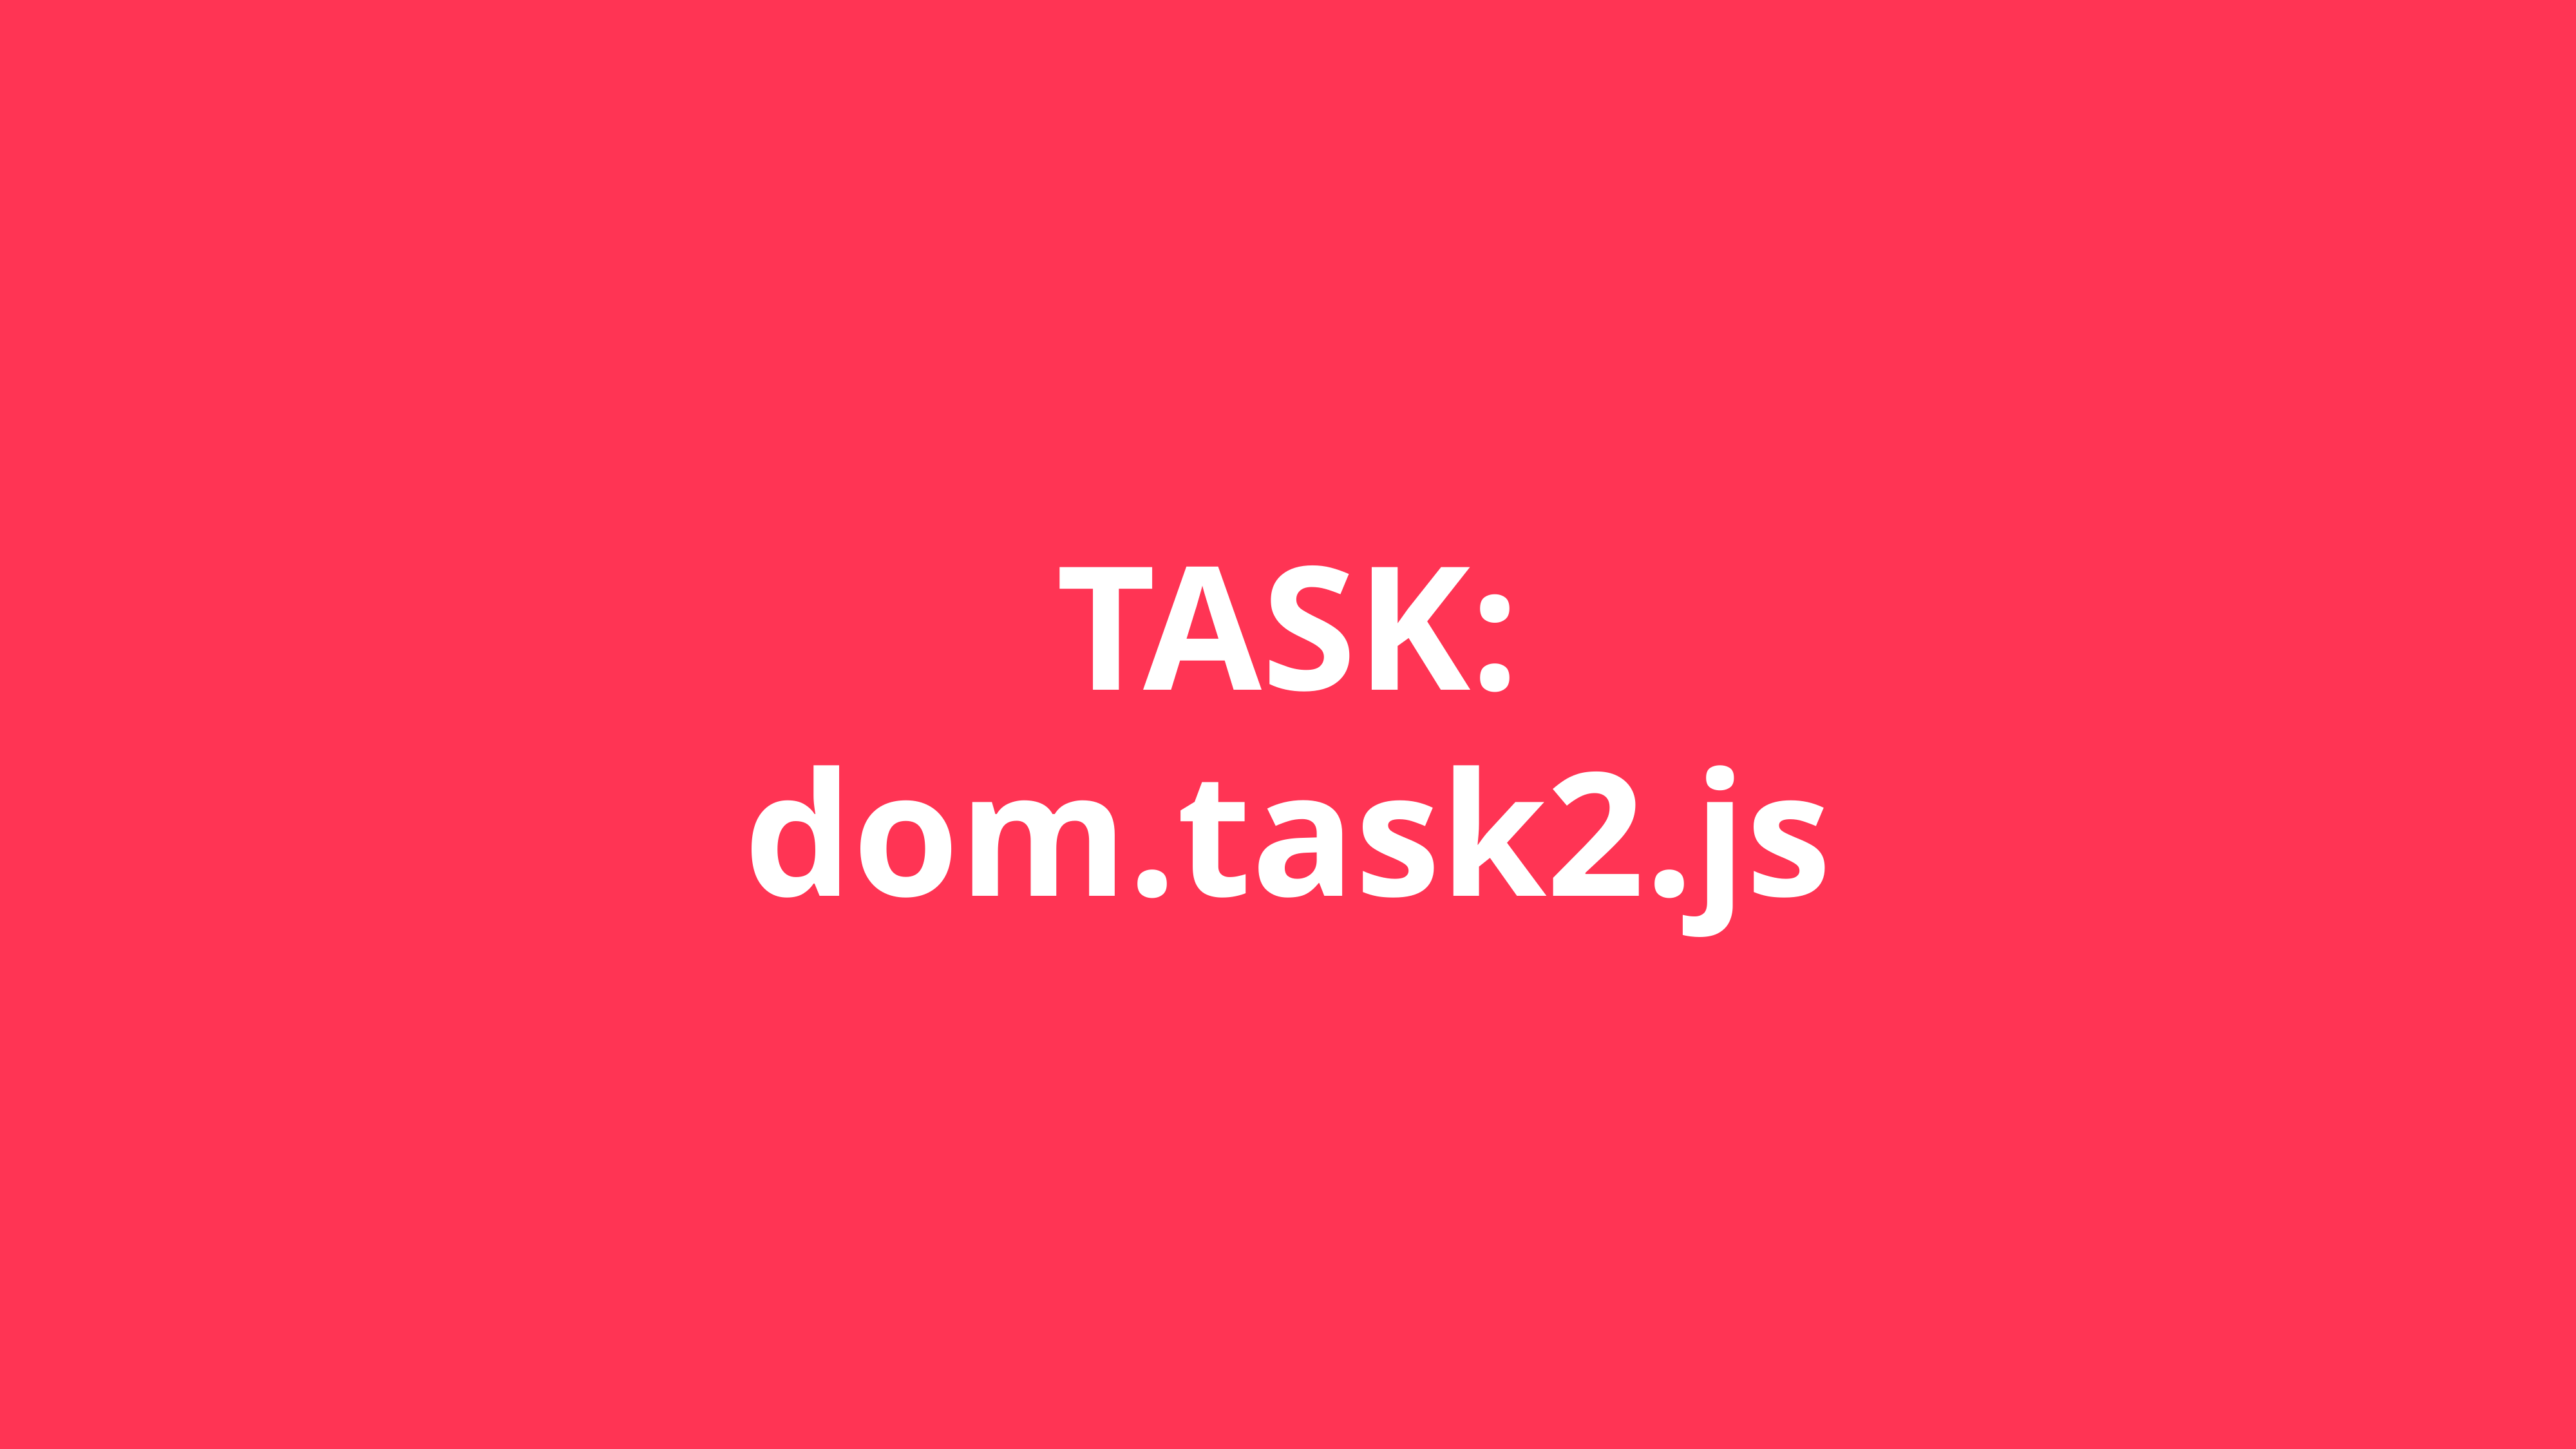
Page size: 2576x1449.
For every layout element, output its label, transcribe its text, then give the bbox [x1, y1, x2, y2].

text_box TASK: dom.task2.js [739, 513, 1837, 936]
